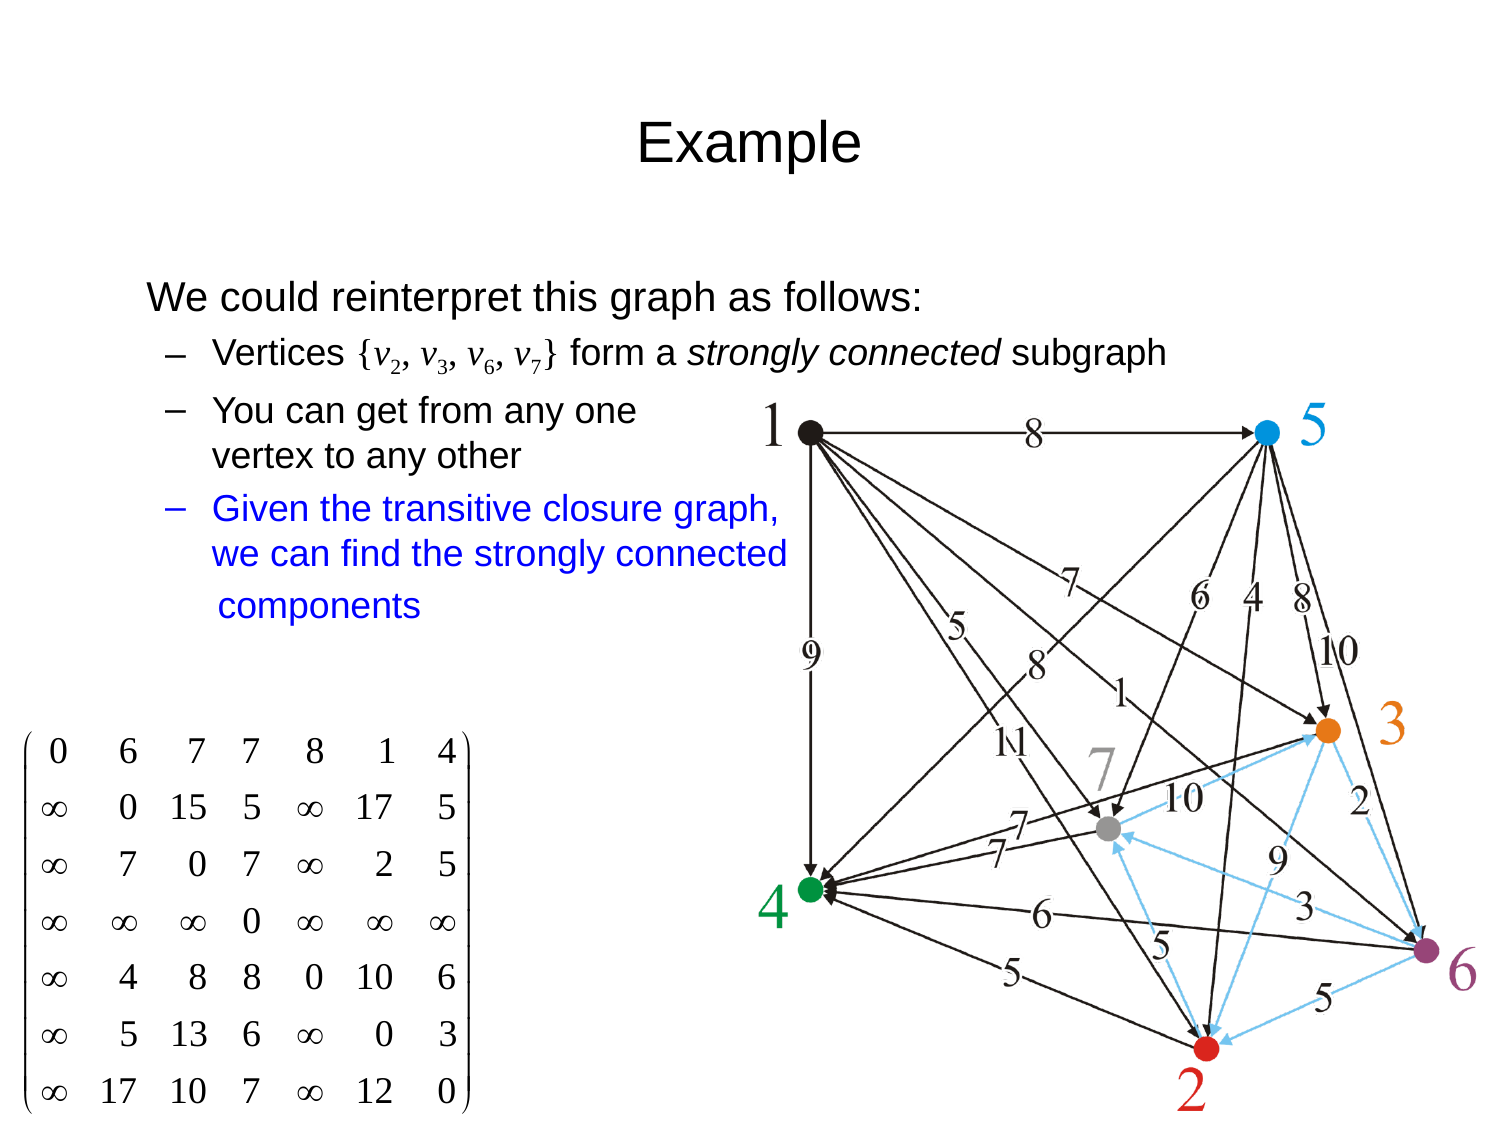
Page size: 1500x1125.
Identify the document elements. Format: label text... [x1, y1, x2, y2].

title Example [74, 44, 1426, 233]
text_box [15, 722, 481, 1125]
list We could reinterpret this graph as follows: Vertices {v2, v3, v6, v7} form a strongly connected subgraph You can get from any one vertex to any other Given the transitive closure graph, we can find the strongly connected components [74, 262, 1426, 1006]
picture [749, 387, 1495, 1118]
